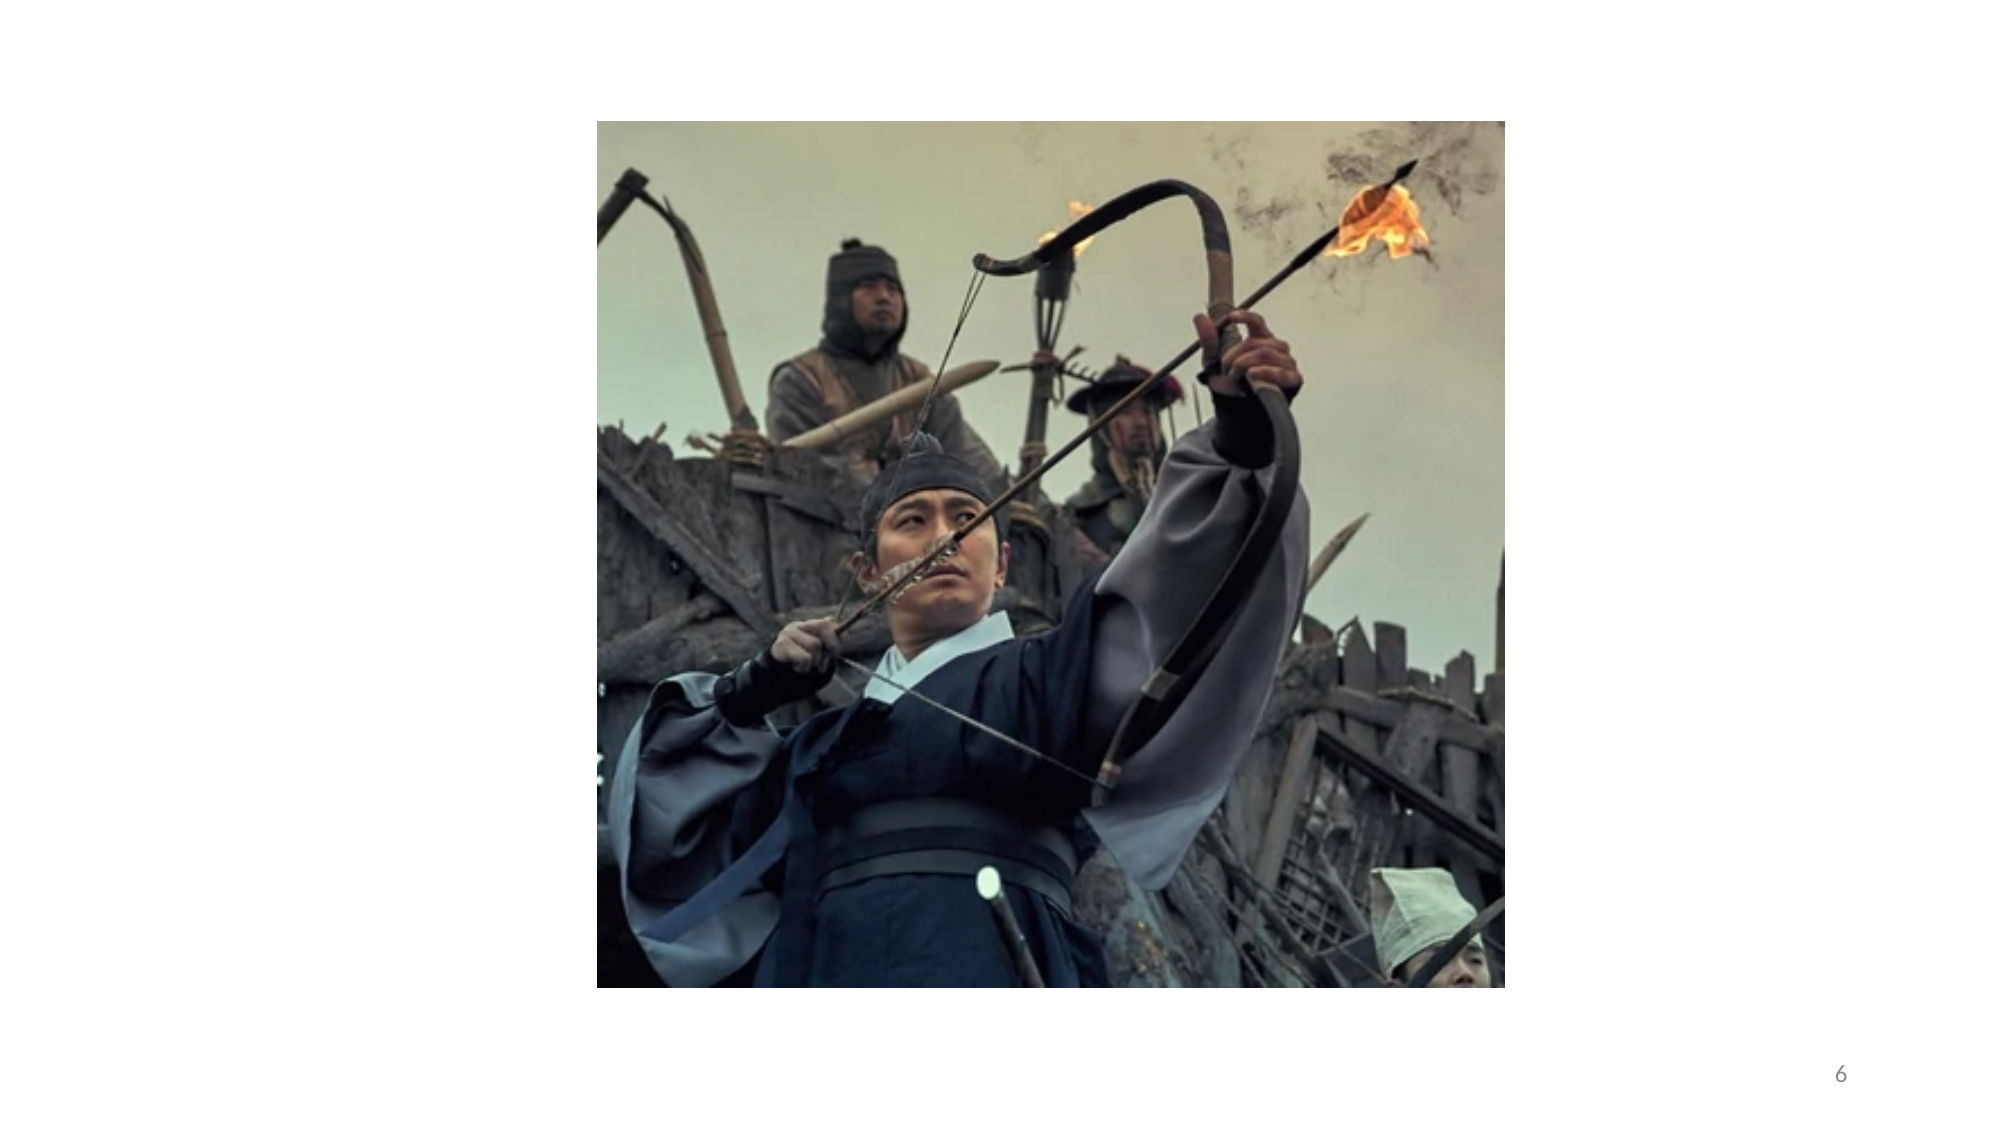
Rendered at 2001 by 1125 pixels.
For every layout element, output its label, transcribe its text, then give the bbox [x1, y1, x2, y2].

picture [597, 121, 1505, 988]
slide_number 6 [1412, 1042, 1863, 1103]
